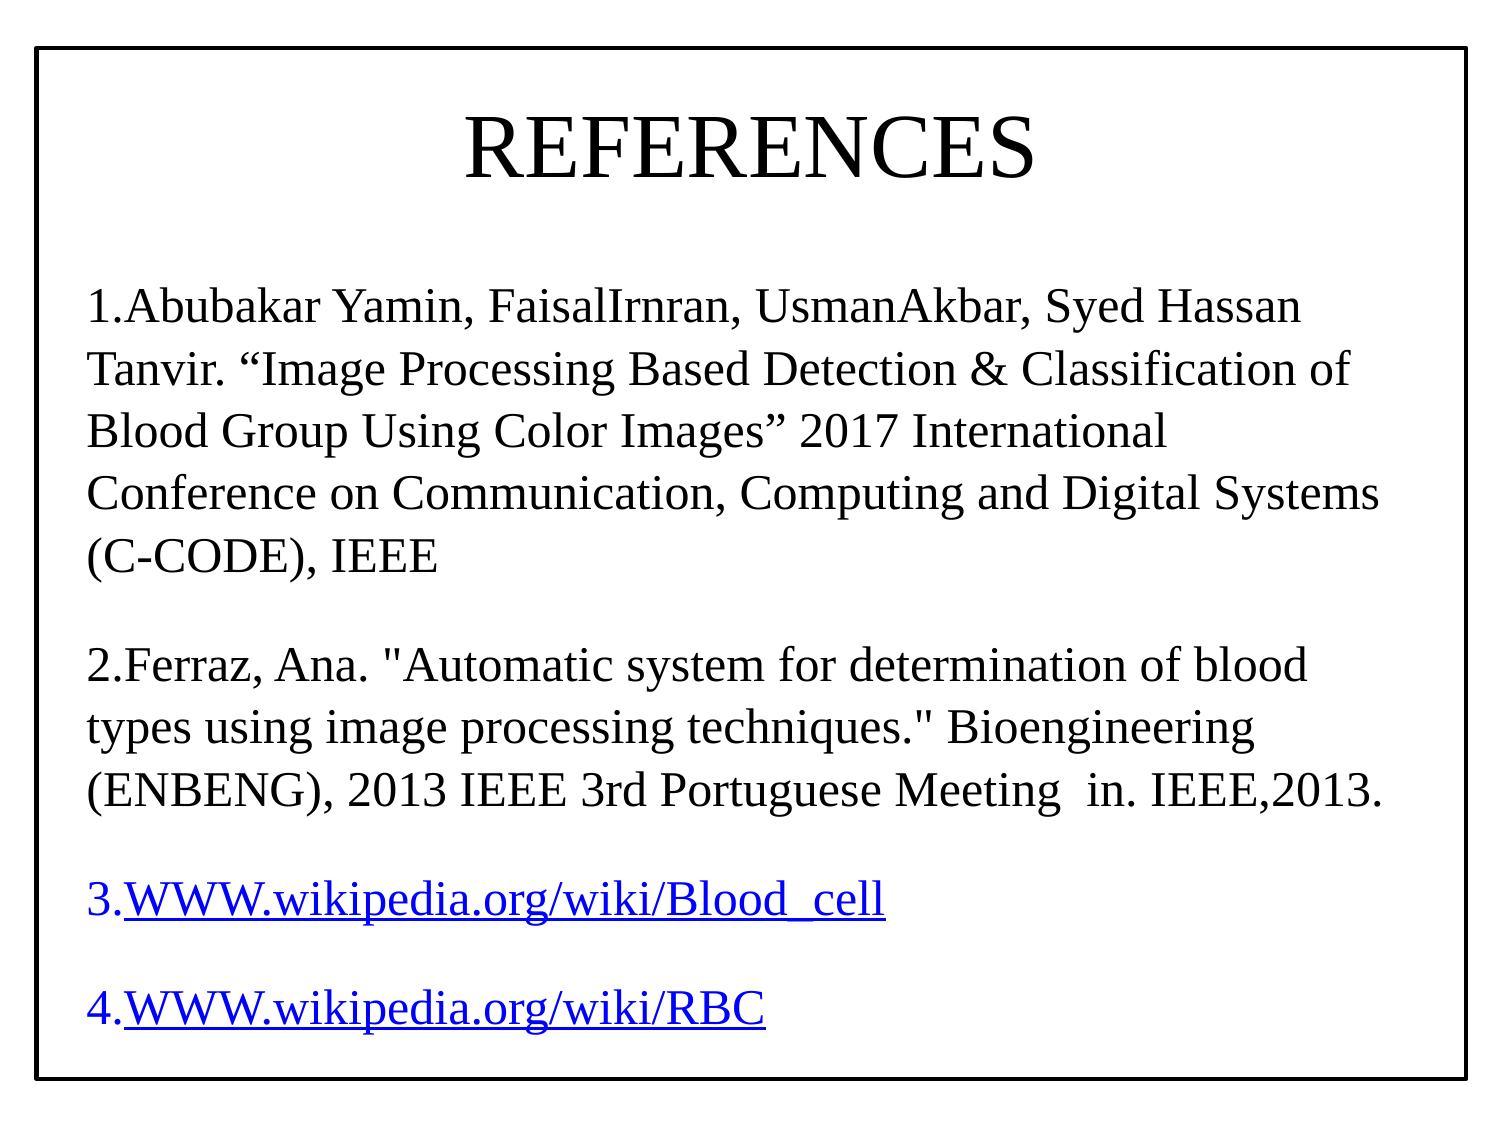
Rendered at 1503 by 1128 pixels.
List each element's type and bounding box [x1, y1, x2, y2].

text_box [36, 47, 1467, 1079]
